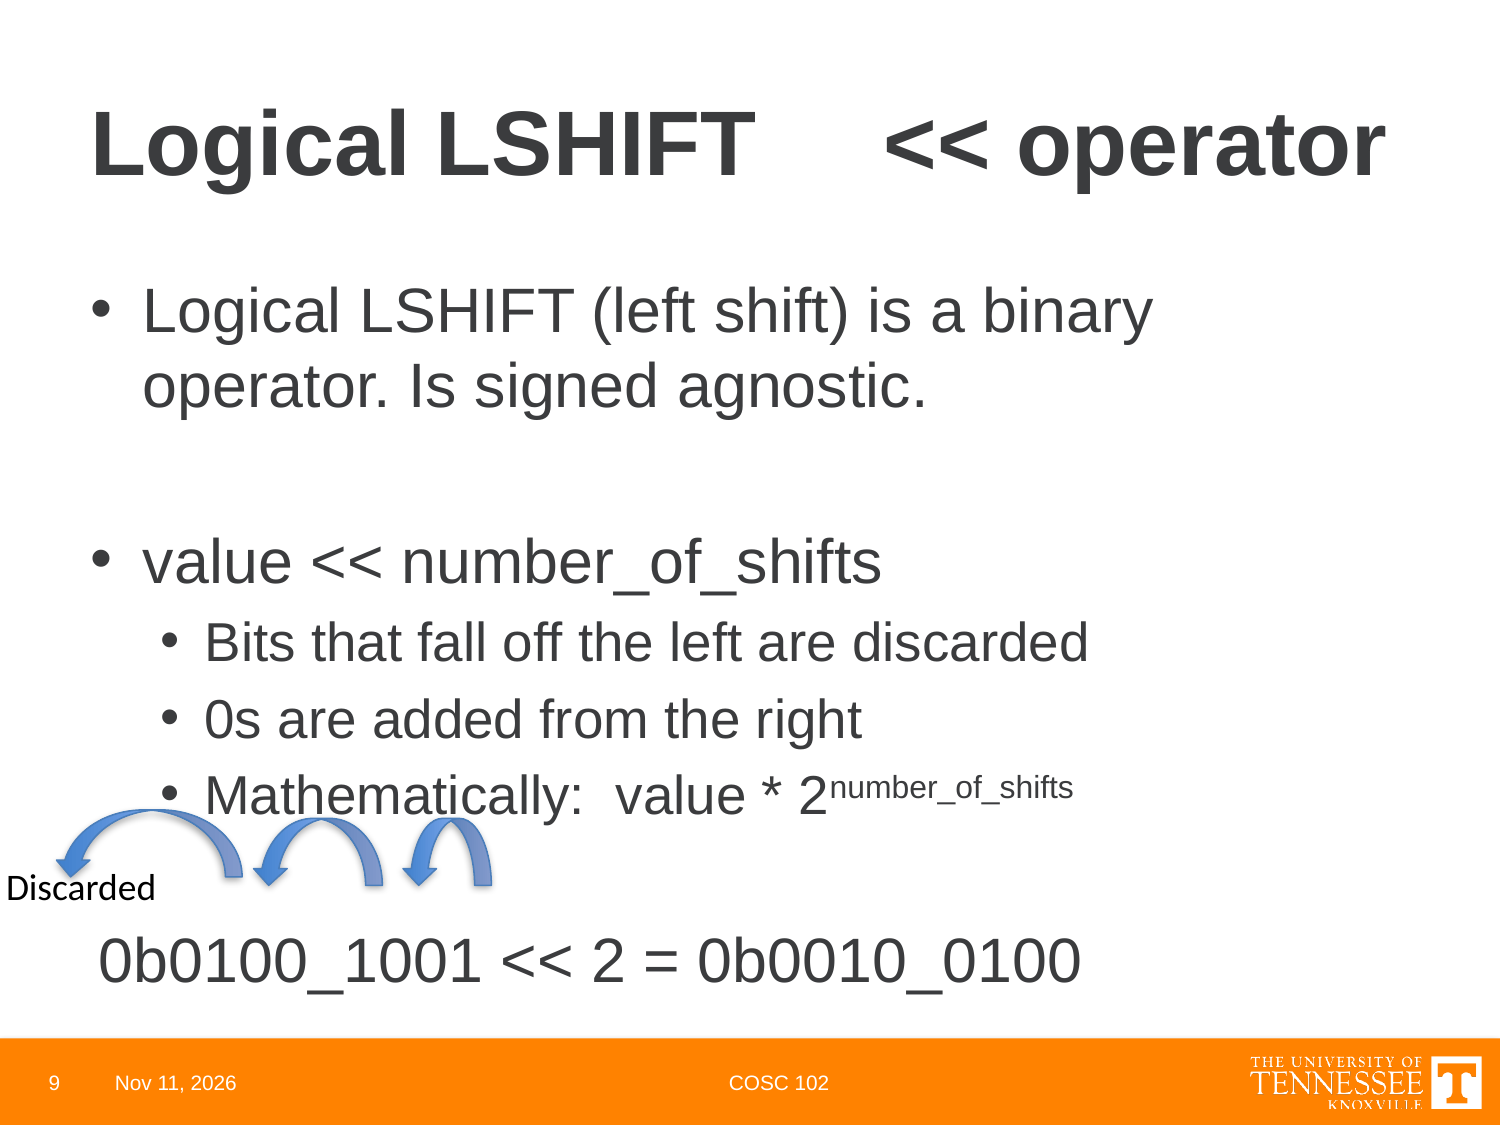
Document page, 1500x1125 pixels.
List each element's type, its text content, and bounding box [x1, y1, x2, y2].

slide_number 29-Mar-22 [100, 1052, 316, 1113]
slide_number 9 [14, 1052, 75, 1113]
text_box [252, 817, 384, 887]
text_box [65, 809, 243, 878]
title Logical LSHIFT << operator [75, 45, 1425, 233]
list Logical LSHIFT (left shift) is a binary operator. Is signed agnostic. value << number_of_shifts Bits that fall off the left are discarded 0s are added from the right Mathematically: value * 2number_of_shifts 0b0100_1001 << 2 = 0b0010_0100 [75, 262, 1425, 1005]
text_box [402, 817, 493, 887]
text_box Discarded [0, 855, 184, 915]
footer COSC 102 [512, 1052, 1046, 1113]
